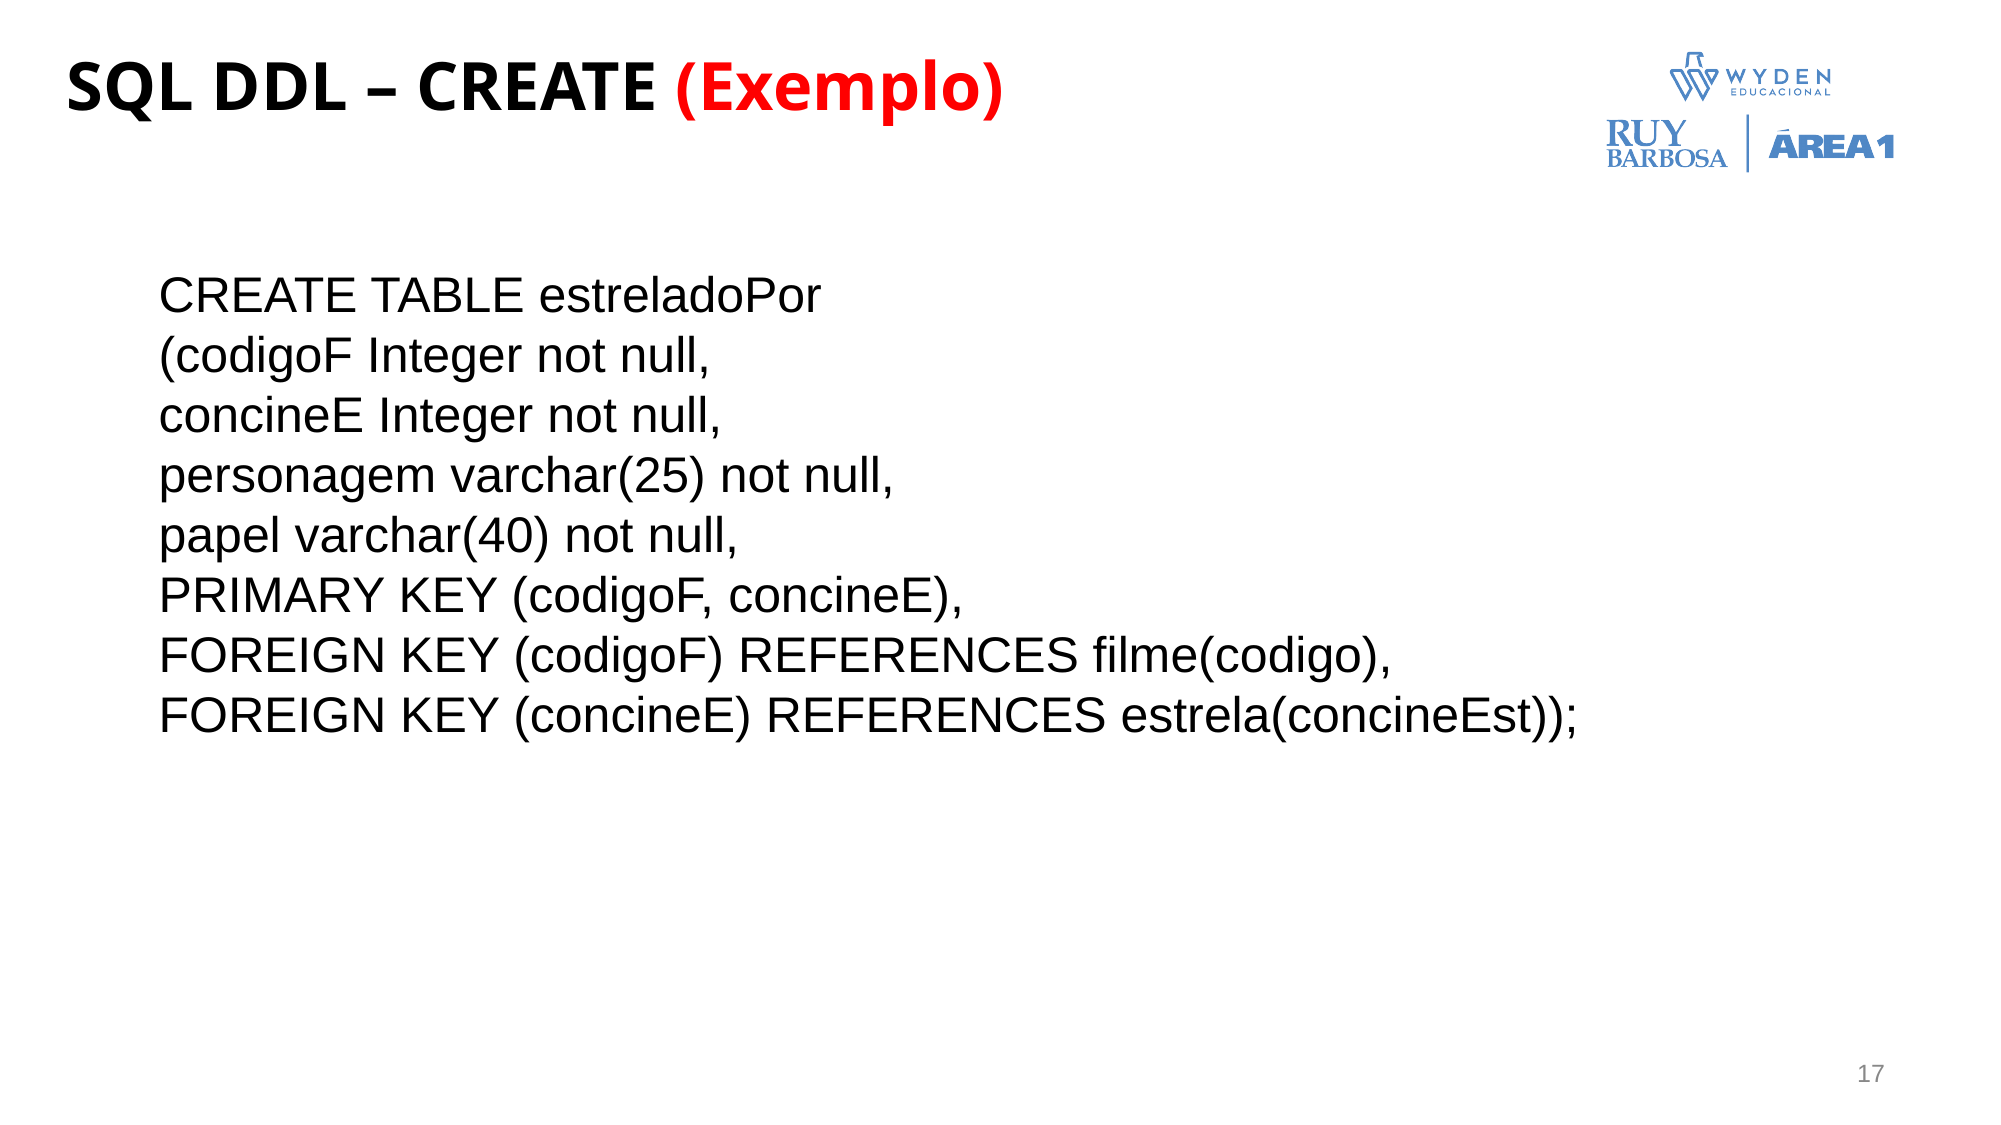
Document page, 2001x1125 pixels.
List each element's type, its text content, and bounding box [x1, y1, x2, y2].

picture [1554, 0, 1946, 226]
slide_number 17 [1433, 1042, 1900, 1103]
text_box CREATE TABLE estreladoPor (codigoF Integer not null, concineE Integer not null, personagem varchar(25) not null, papel varchar(40) not null, PRIMARY KEY (codigoF, concineE), FOREIGN KEY (codigoF) REFERENCES filme(codigo), FOREIGN KEY (concineE) REFERENCES estrela(concineEst)); [143, 254, 1644, 876]
text_box SQL DDL – CREATE (Exemplo) [51, 36, 1354, 132]
